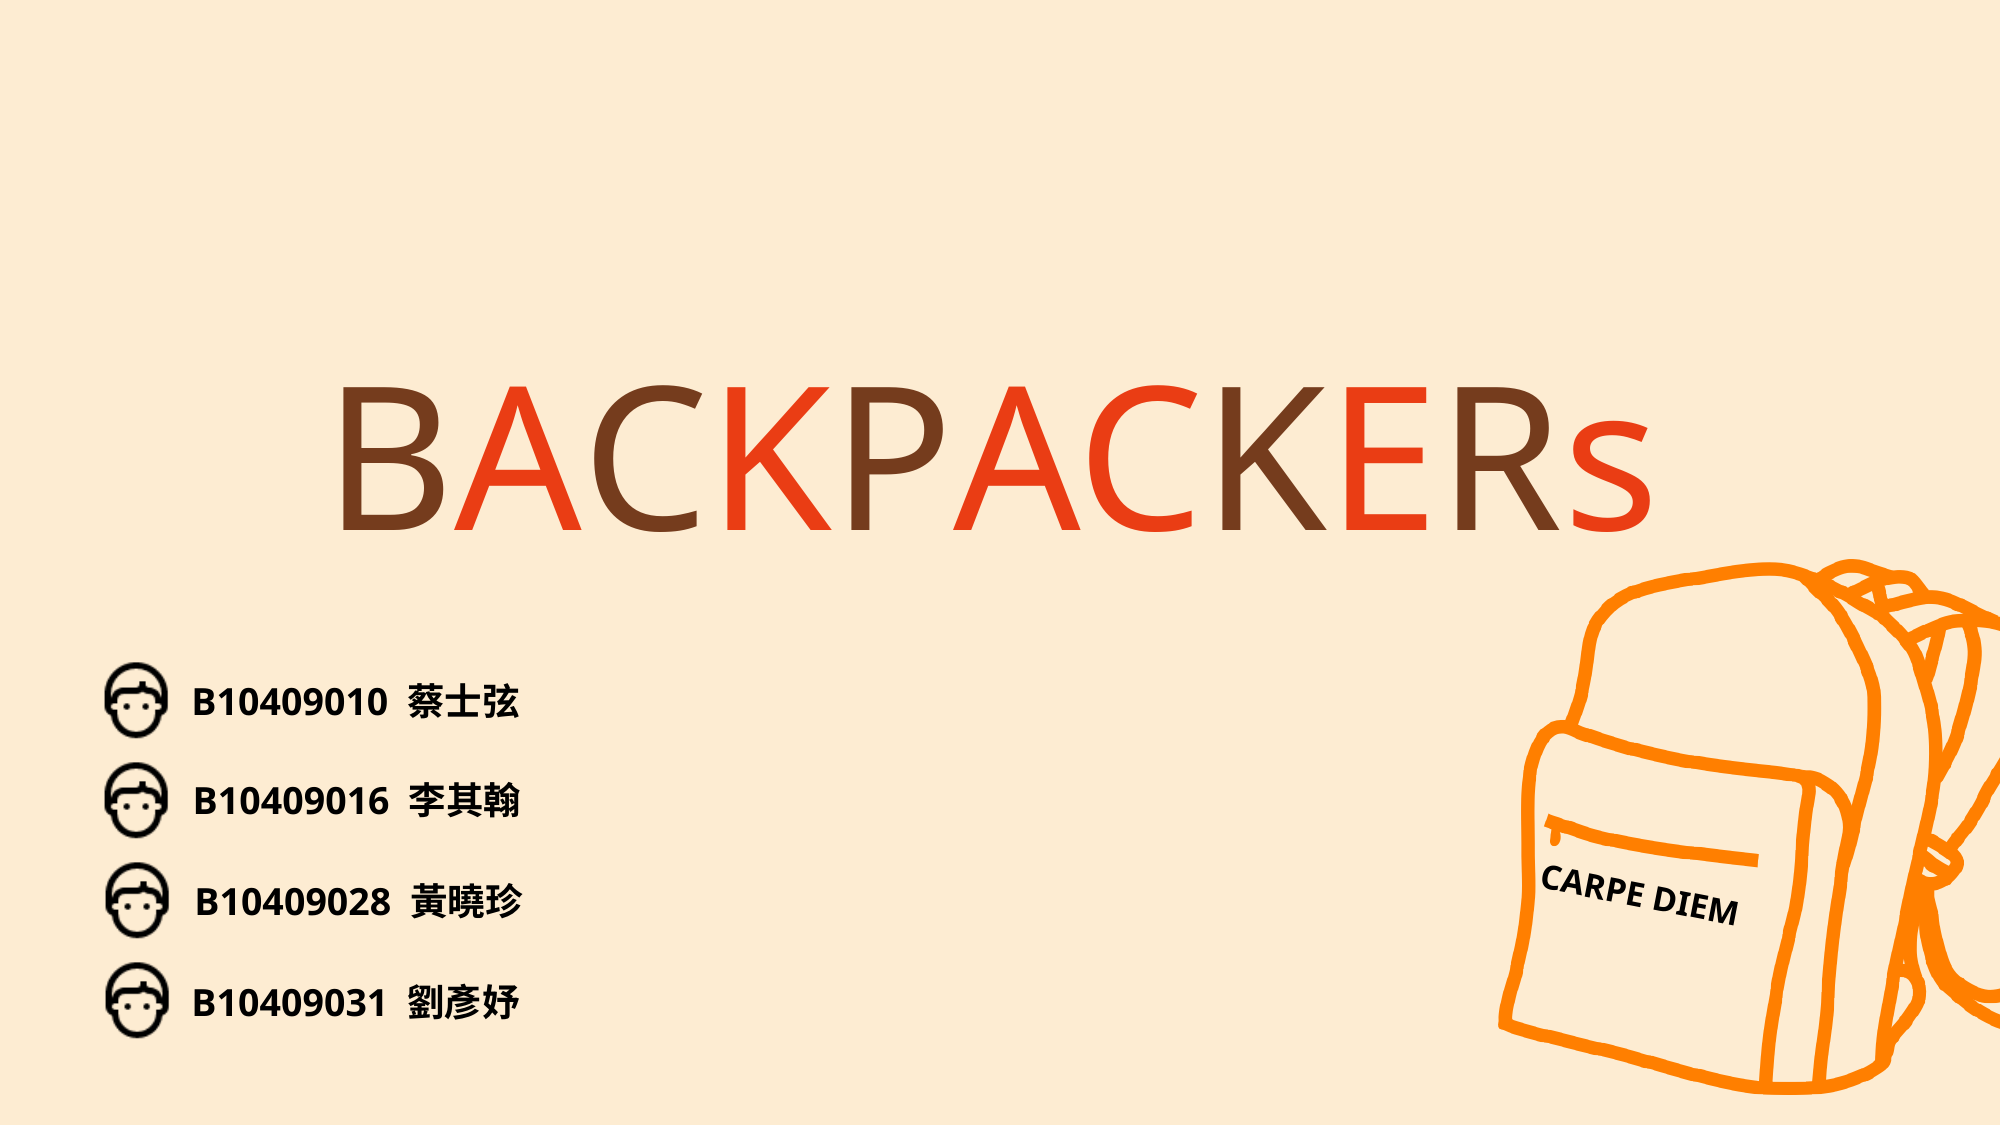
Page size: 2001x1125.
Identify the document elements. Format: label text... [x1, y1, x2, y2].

picture [1498, 559, 2000, 1095]
text_box B10409016 李其翰 [187, 769, 536, 830]
text_box B10409028 黃曉珍 [188, 870, 538, 931]
text_box BACKPACKERs [180, 323, 1803, 579]
text_box B10409010 蔡士弦 [187, 670, 535, 731]
picture [86, 650, 188, 1051]
text_box B10409031 劉彥妤 [188, 971, 535, 1031]
